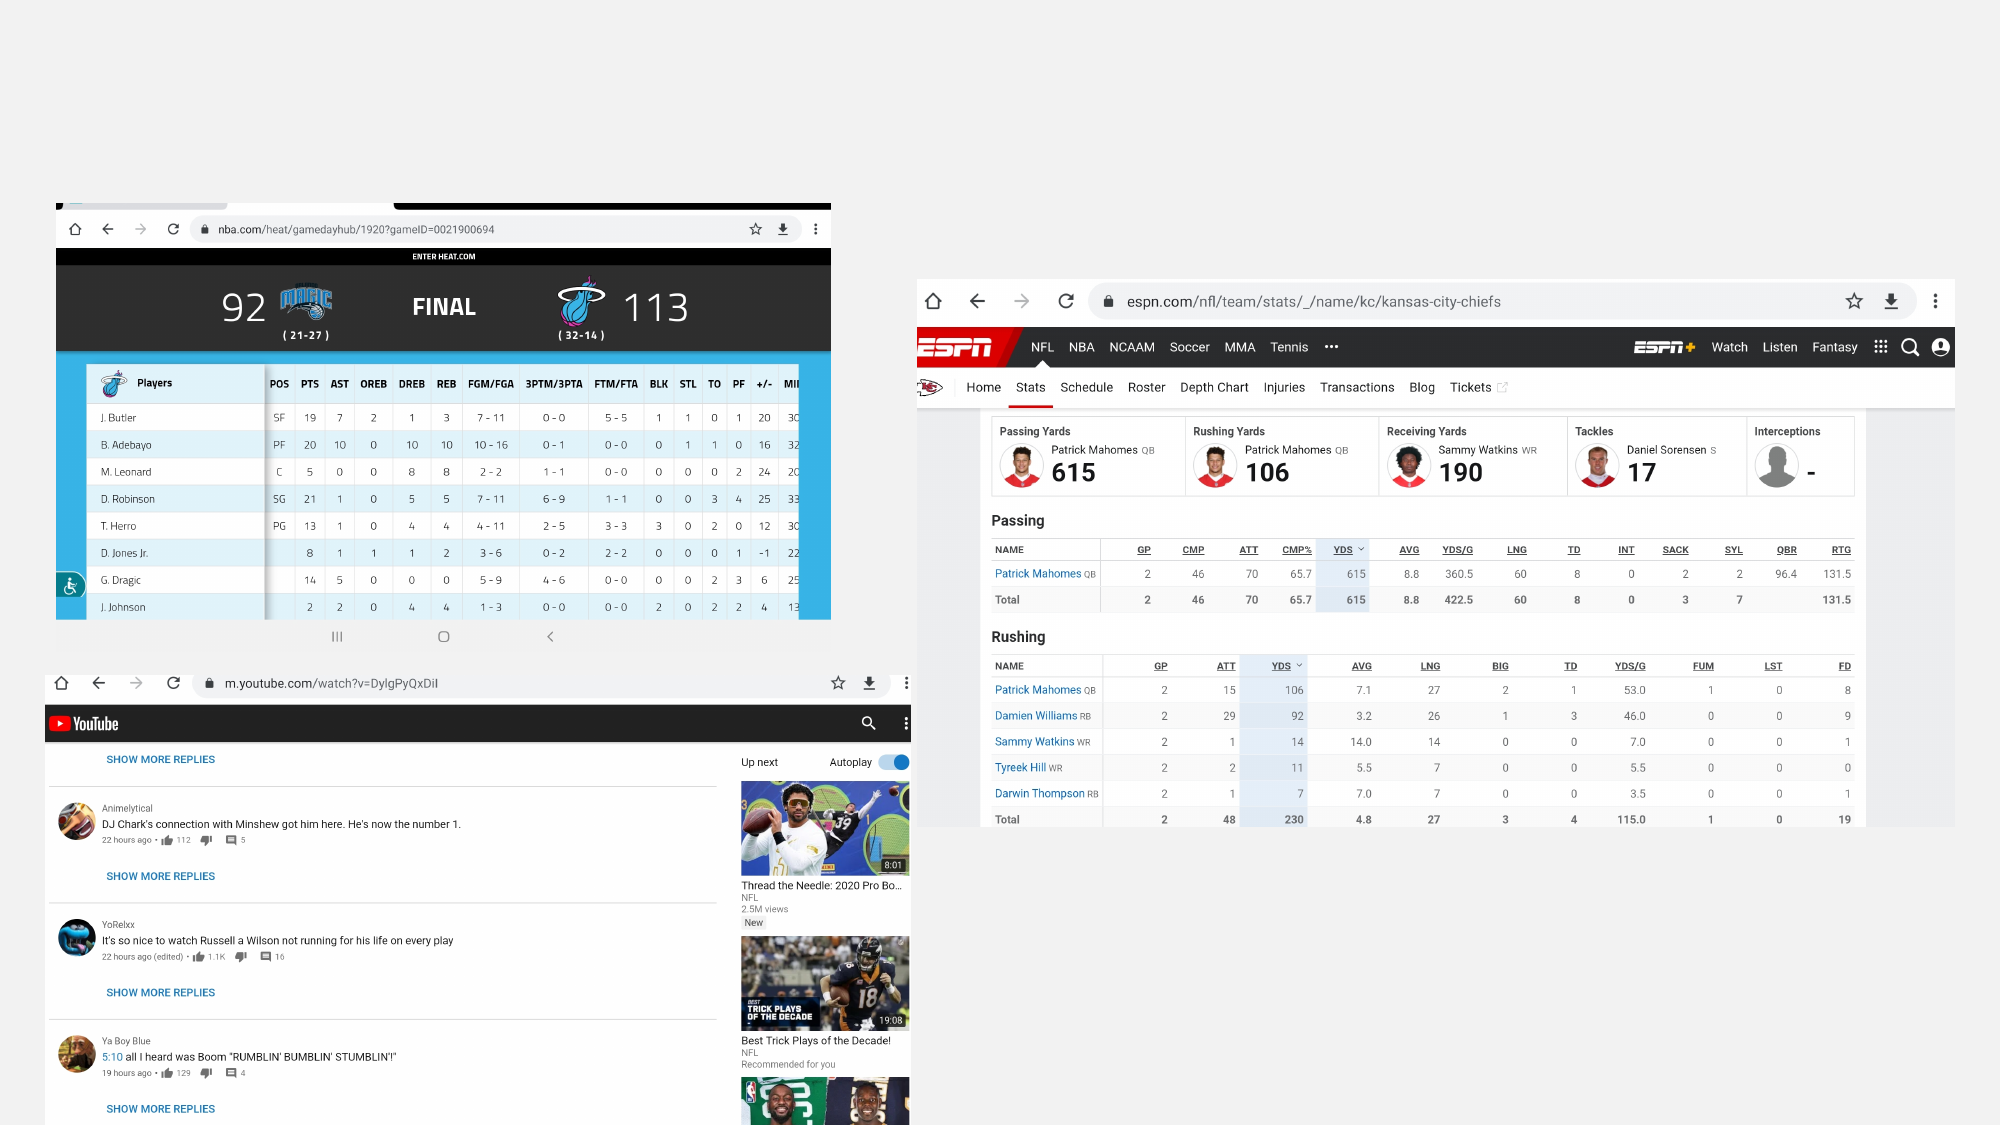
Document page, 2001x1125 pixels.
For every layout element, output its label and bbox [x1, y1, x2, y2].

list [56, 204, 831, 652]
picture [917, 279, 1955, 827]
picture [44, 675, 911, 1125]
